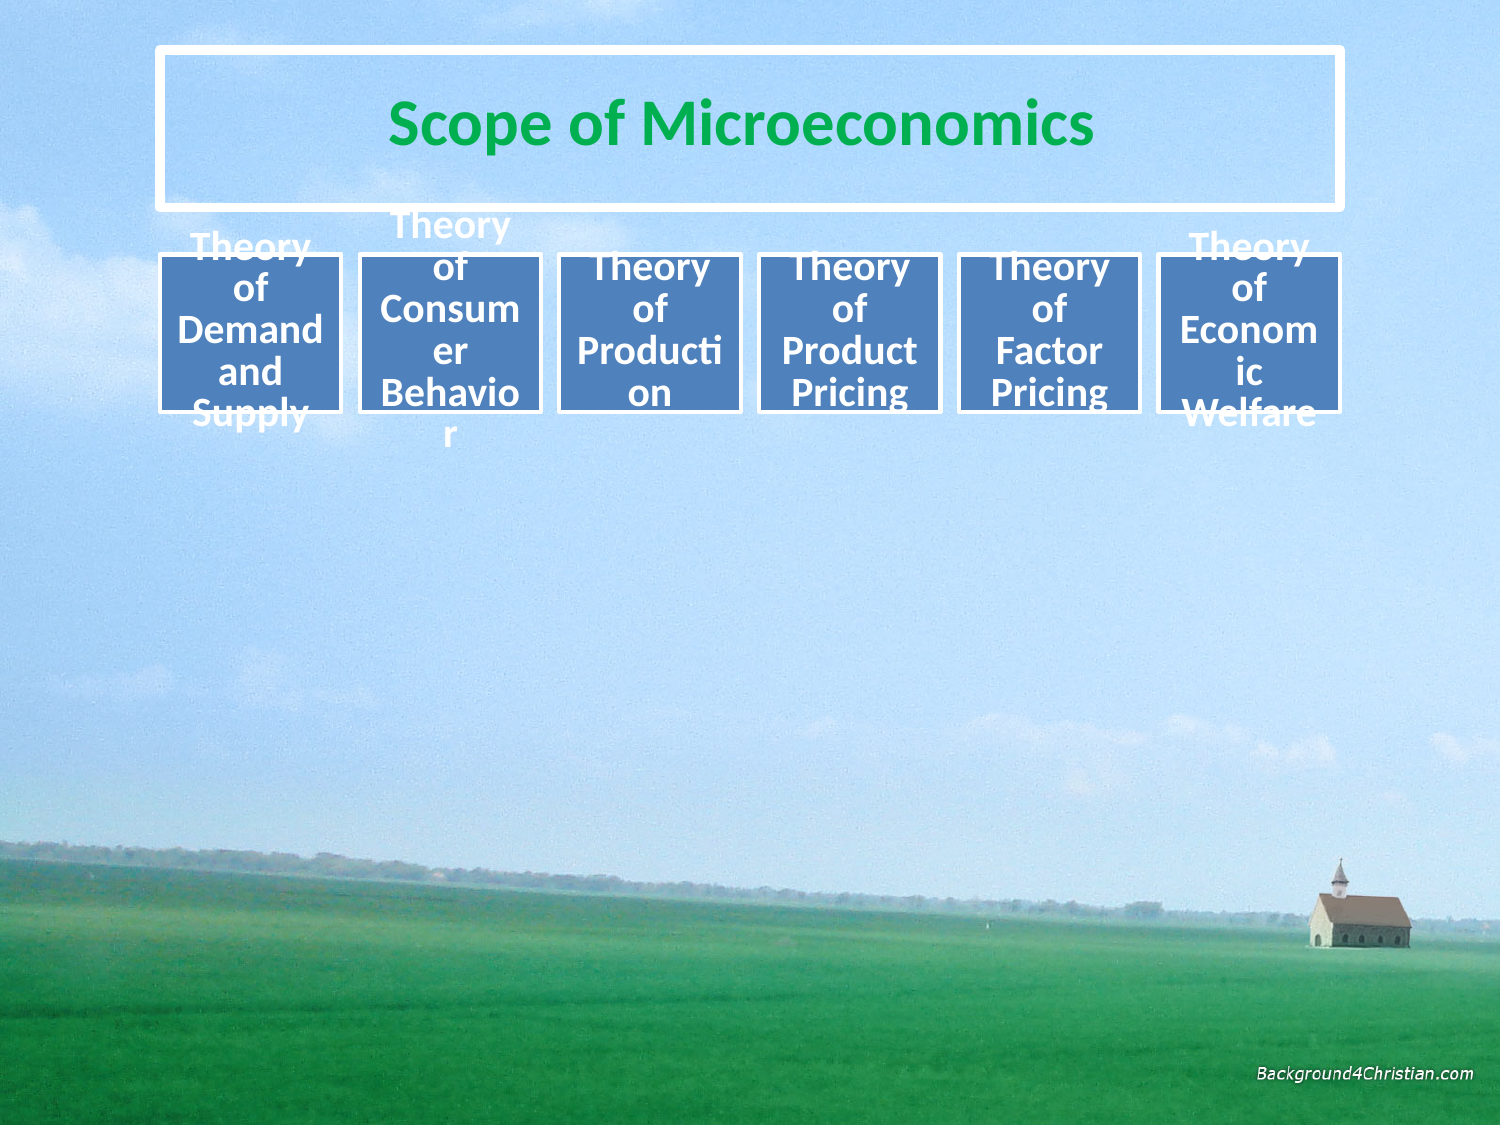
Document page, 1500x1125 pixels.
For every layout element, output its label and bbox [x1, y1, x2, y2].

picture [0, 0, 1500, 1125]
text_box [12, 49, 1488, 1026]
